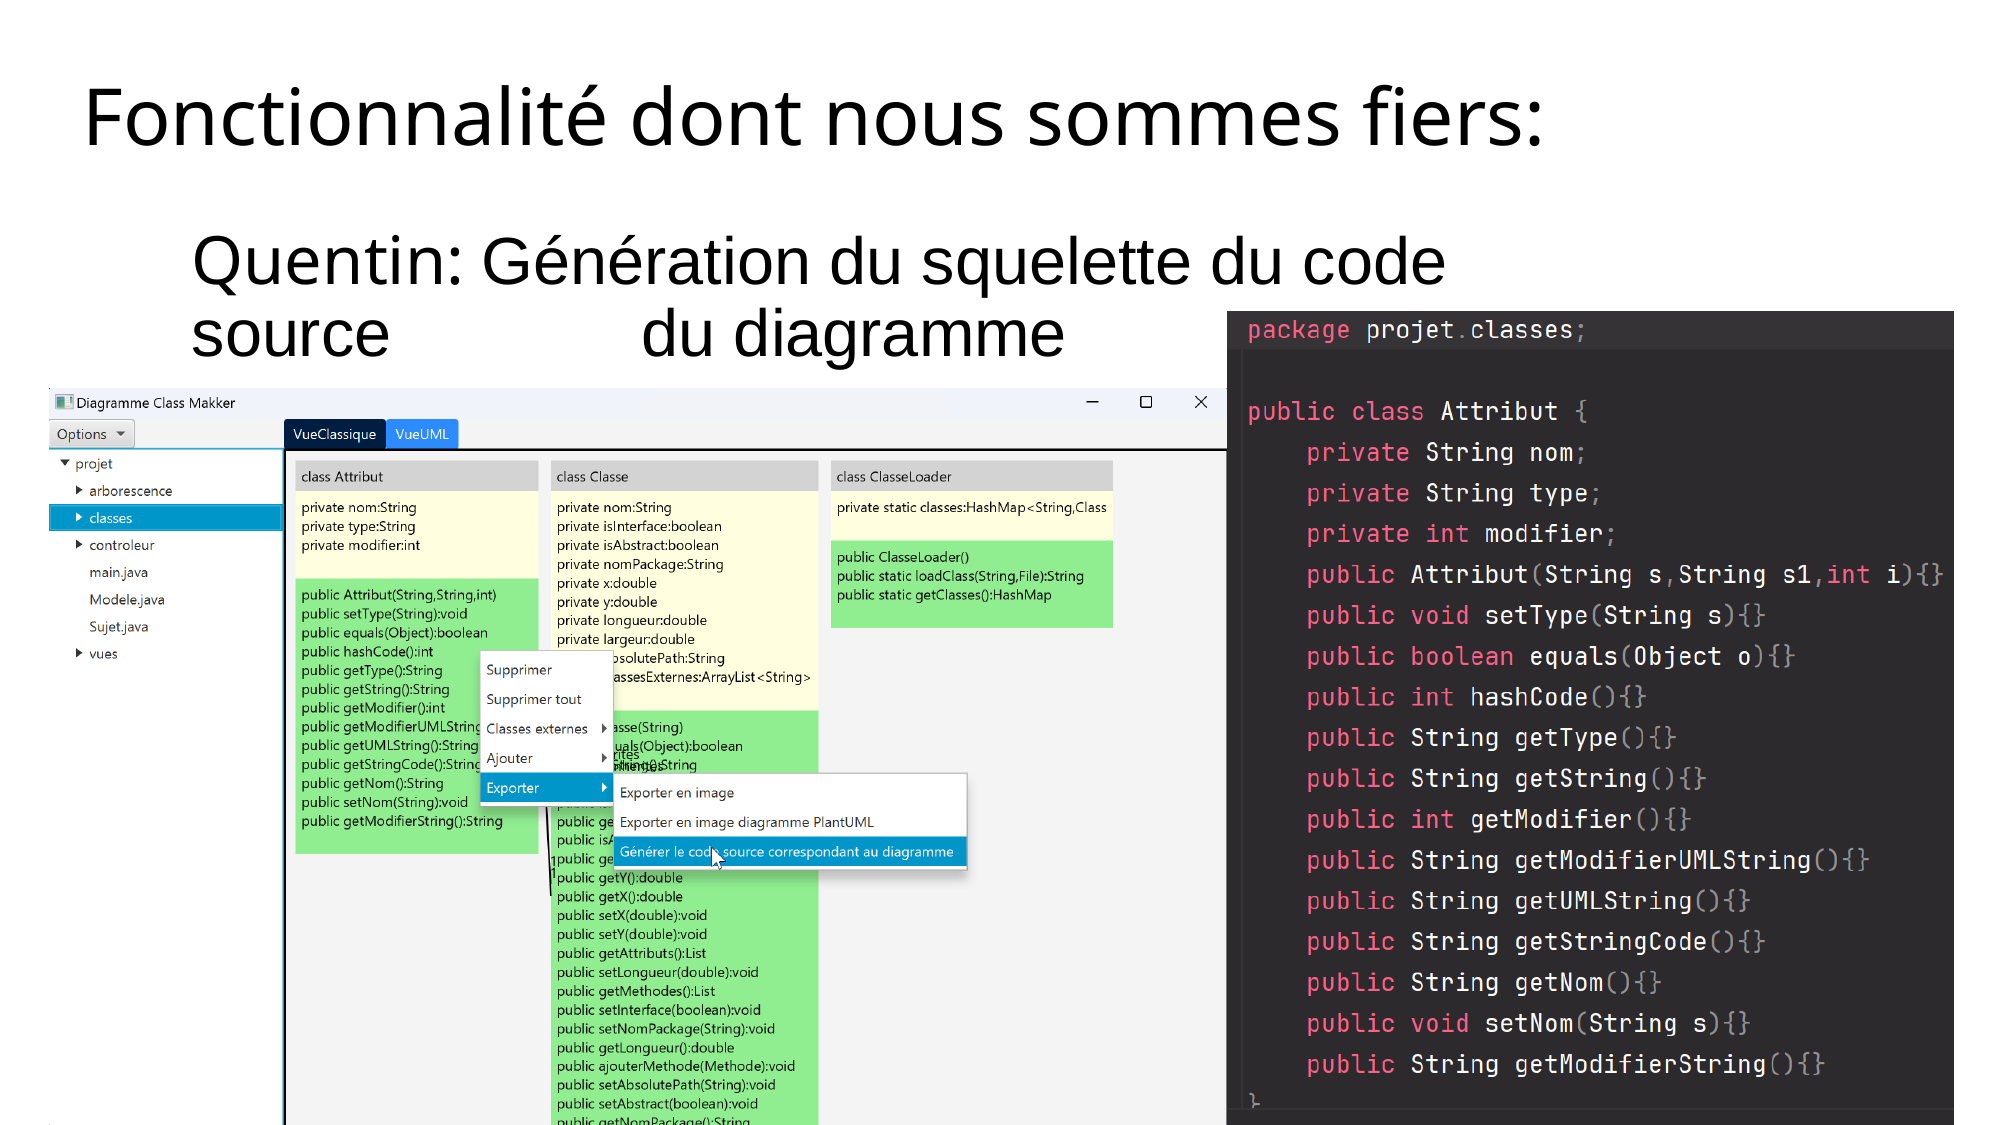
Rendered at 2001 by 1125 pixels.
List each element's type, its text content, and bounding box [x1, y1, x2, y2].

picture [49, 311, 1954, 1125]
picture [49, 532, 282, 1125]
text_box Quentin: Génération du squelette du code source du diagramme [176, 209, 1677, 388]
text_box Fonctionnalité dont nous sommes fiers: [67, 30, 1567, 210]
